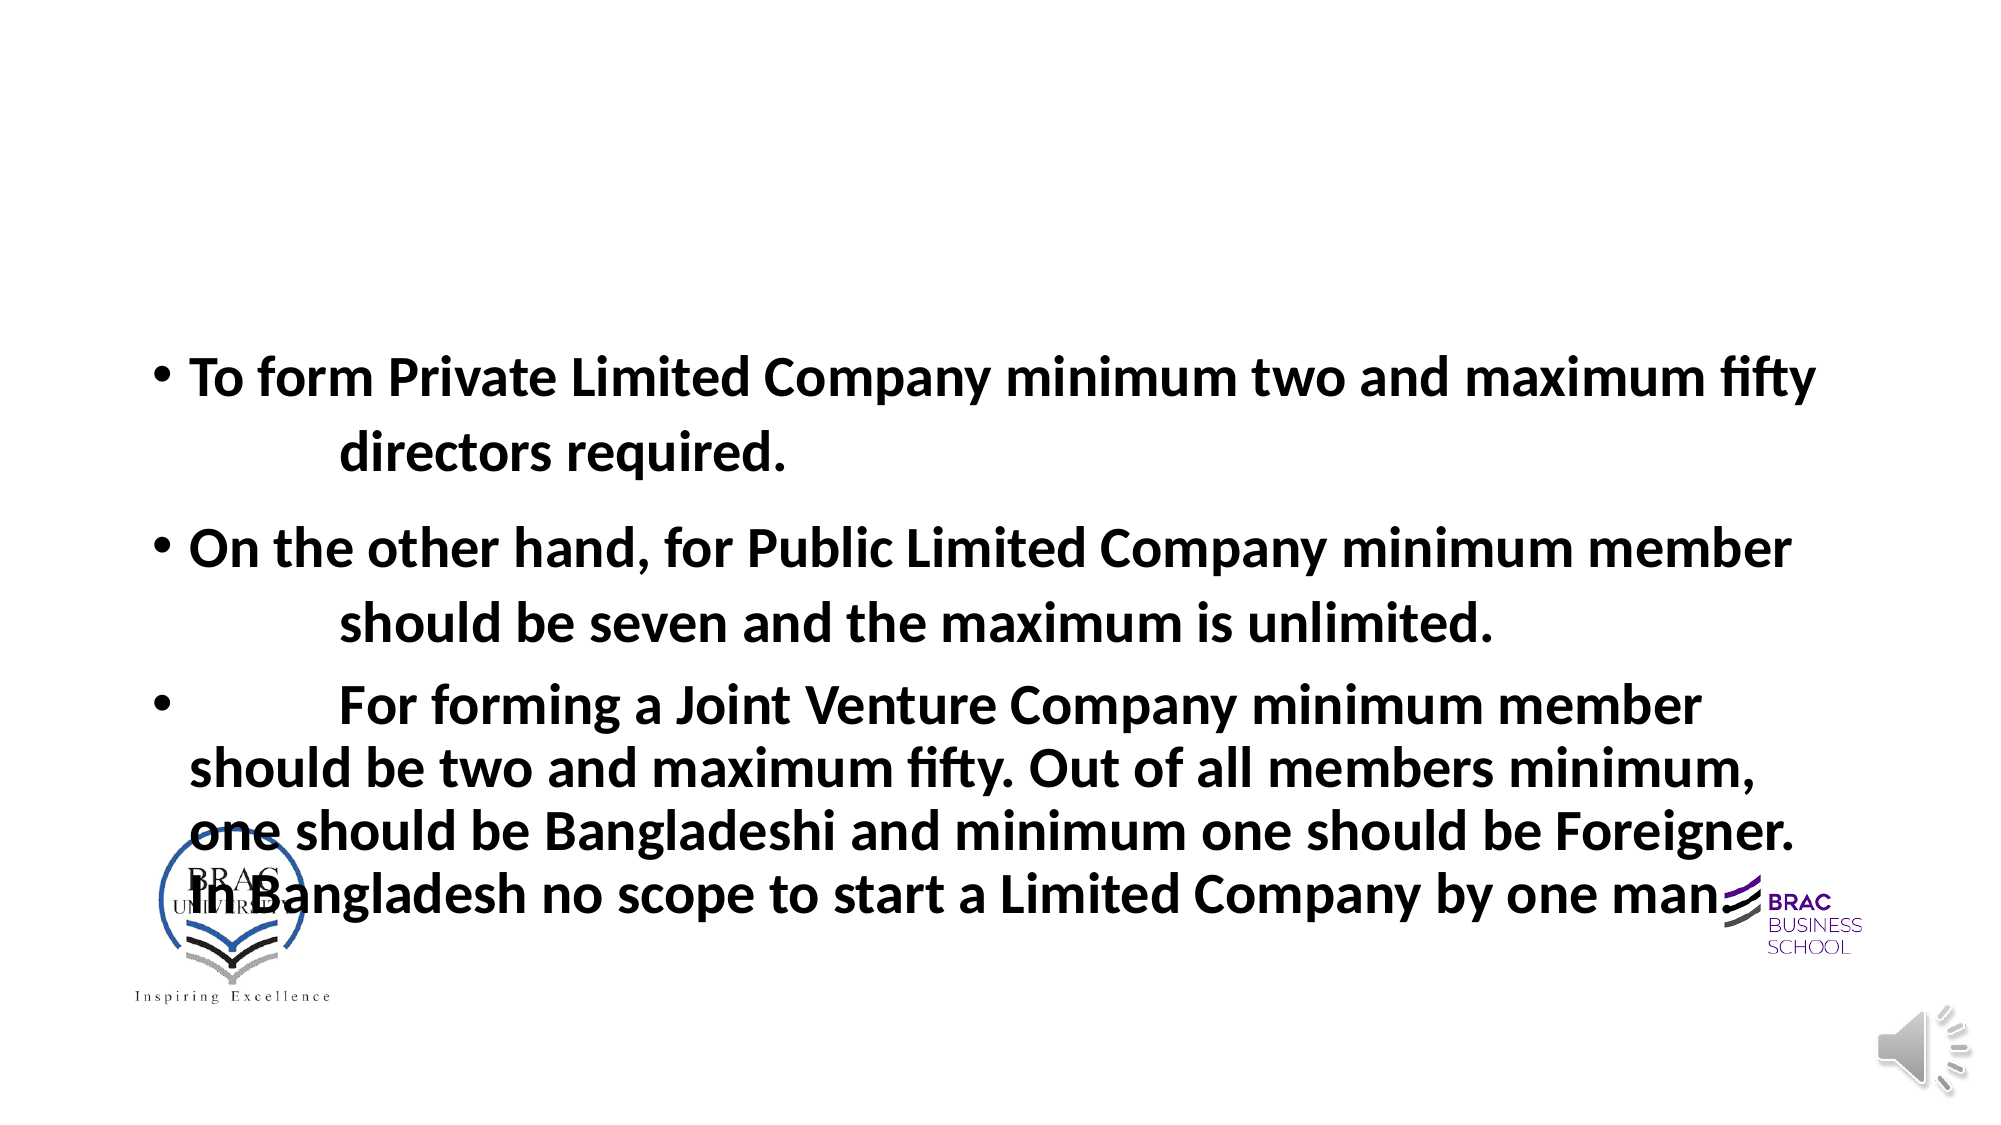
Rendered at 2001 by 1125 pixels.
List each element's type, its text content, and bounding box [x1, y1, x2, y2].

picture [133, 824, 331, 1006]
picture [1874, 1002, 1976, 1101]
text_box To form Private Limited Company minimum two and maximum fifty directors required. On the other hand, for Public Limited Company minimum member should be seven and the maximum is unlimited. For forming a Joint Venture Company minimum member should be two and maximum fifty. Out of all members minimum, one should be Bangladeshi and minimum one should be Foreigner. In Bangladesh no scope to start a Limited Company by one man. [150, 323, 1824, 926]
picture [1724, 874, 1862, 954]
